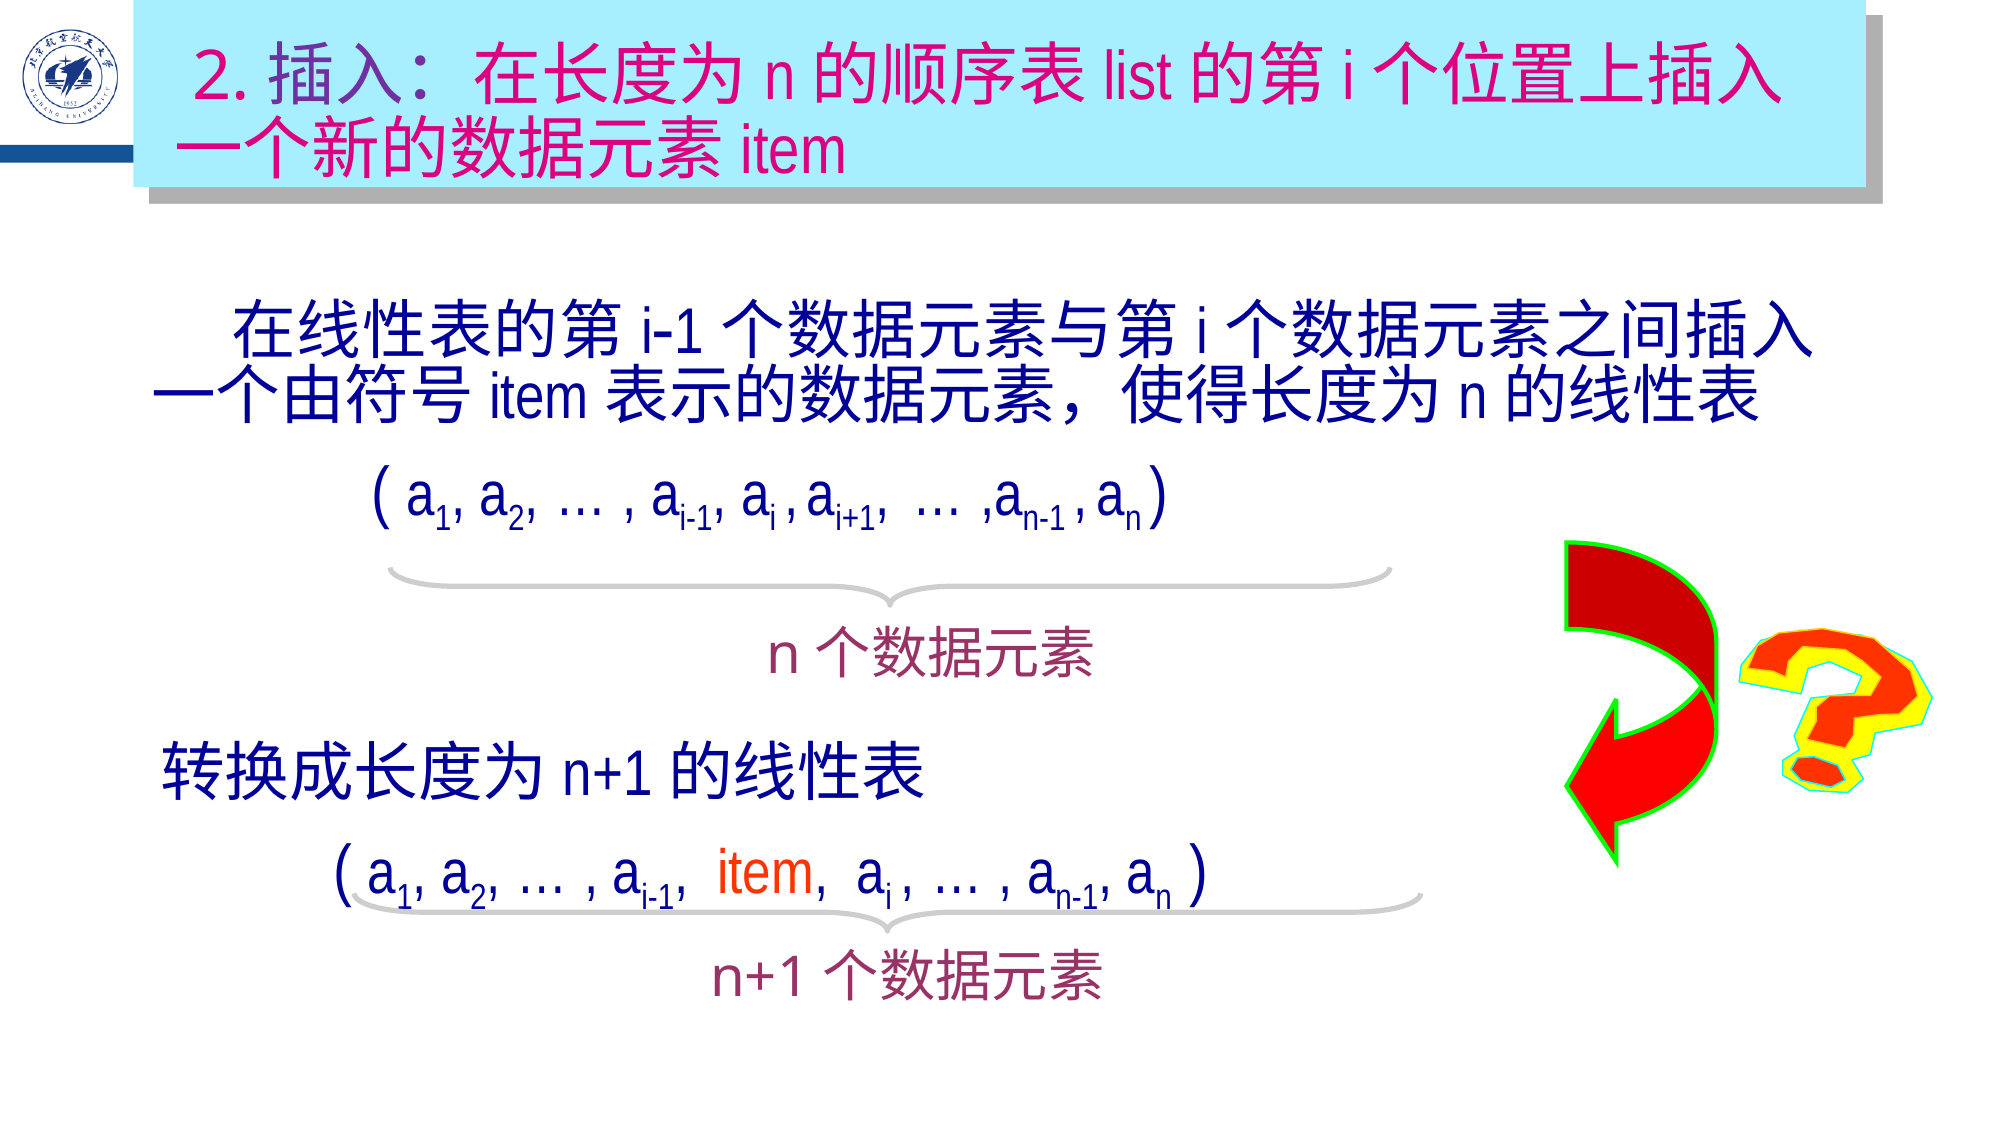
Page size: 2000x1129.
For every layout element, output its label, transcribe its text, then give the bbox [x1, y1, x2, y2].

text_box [133, 0, 1867, 199]
text_box 转换成长度为n+1的线性表 ( a1, a2, … , ai-1, item, ai , … , an-1, an ) [142, 730, 1826, 920]
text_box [389, 567, 1391, 694]
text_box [1566, 542, 1927, 868]
text_box 在线性表的第i1个数据元素与第i个数据元素之间插入一个由符号item表示的数据元素，使得长度为n的线性表 ( a1, a2, … , ai-1, ai , ai+1, … ,an-1 , an ) [133, 291, 1834, 540]
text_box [353, 893, 1421, 1017]
picture [16, 23, 124, 130]
